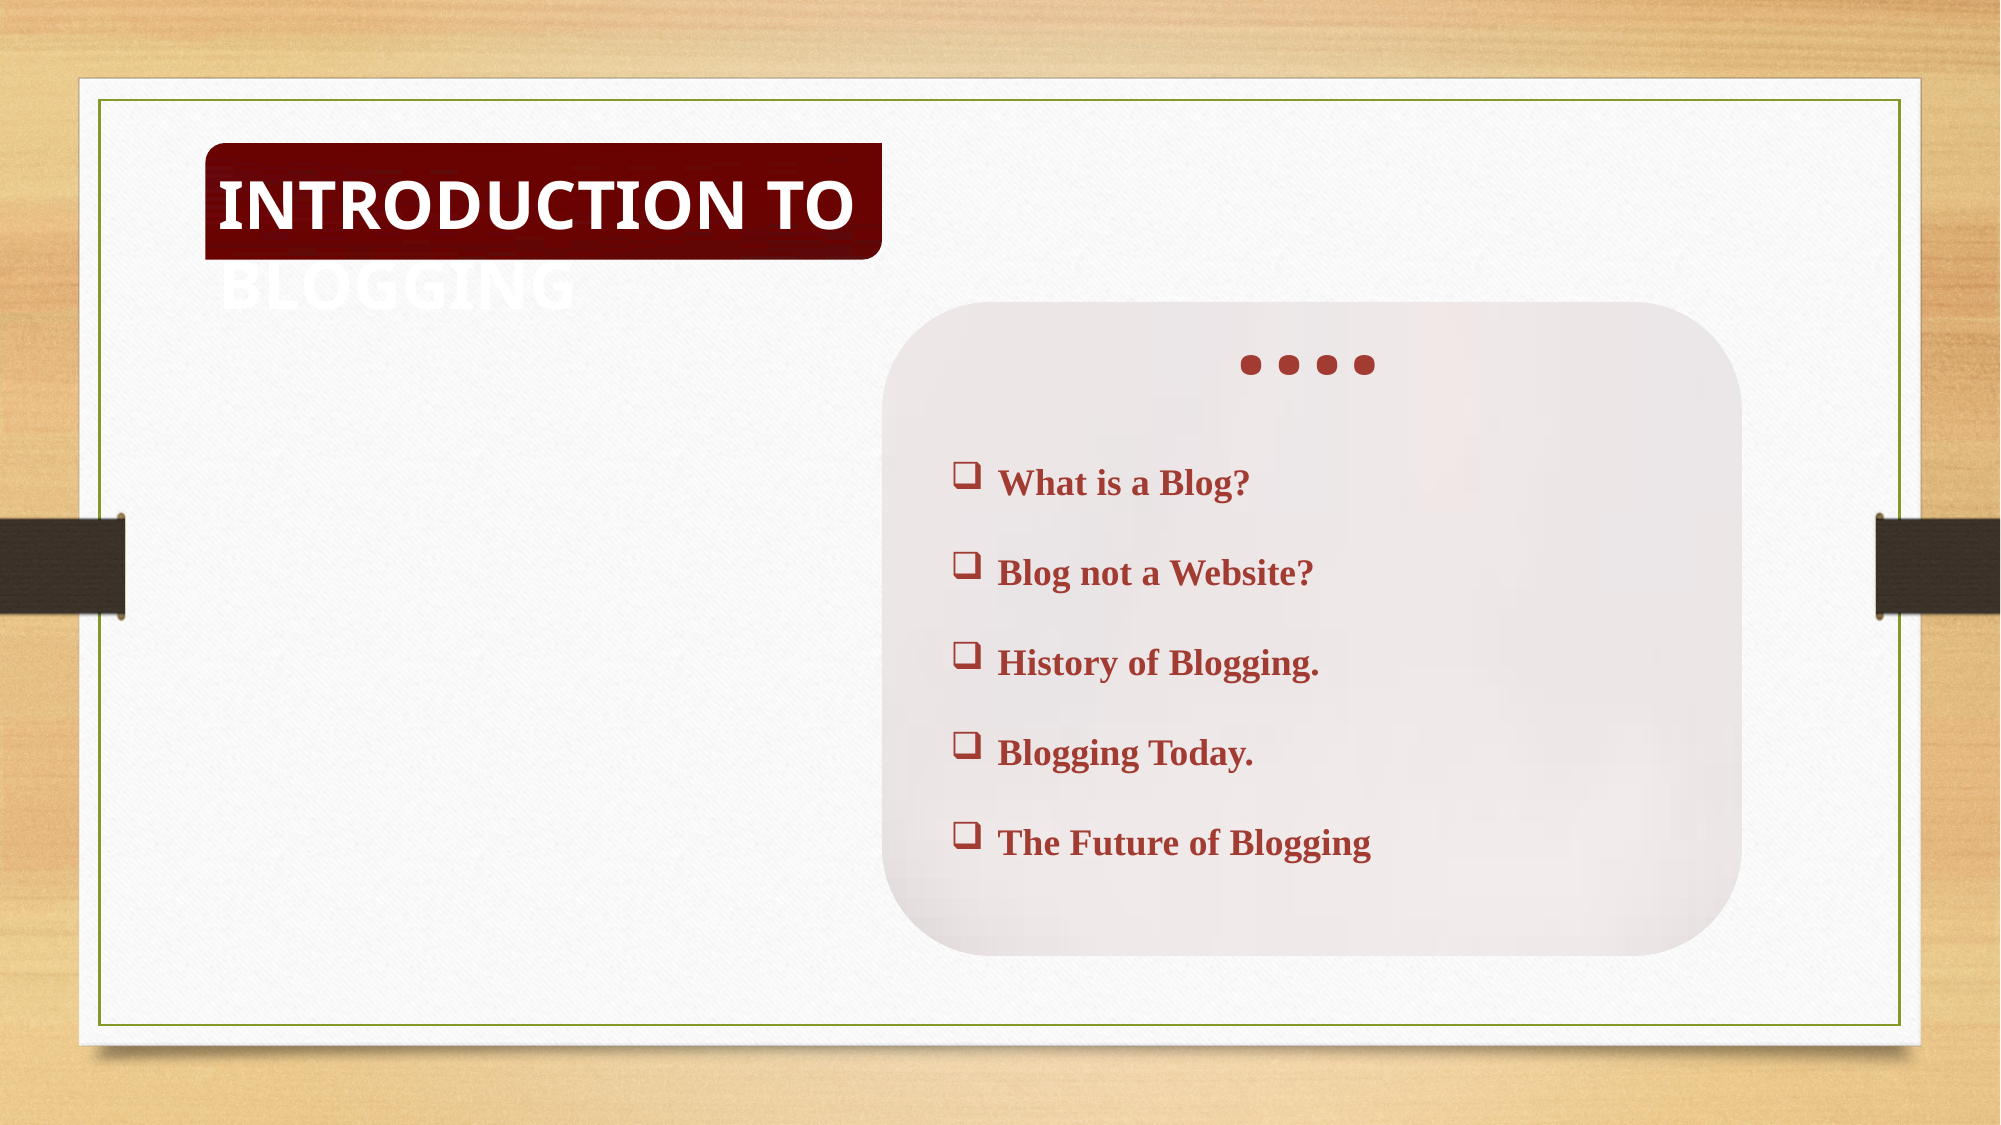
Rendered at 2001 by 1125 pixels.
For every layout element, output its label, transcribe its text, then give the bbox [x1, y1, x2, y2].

text_box INTRODUCTION TO BLOGGING [203, 155, 888, 331]
picture [0, 0, 2001, 1125]
text_box [880, 300, 1744, 958]
text_box What is a Blog? Blog not a Website? History of Blogging. Blogging Today. The Future of Blogging [935, 450, 1656, 916]
text_box [205, 141, 884, 155]
text_box …. [1218, 241, 1472, 407]
